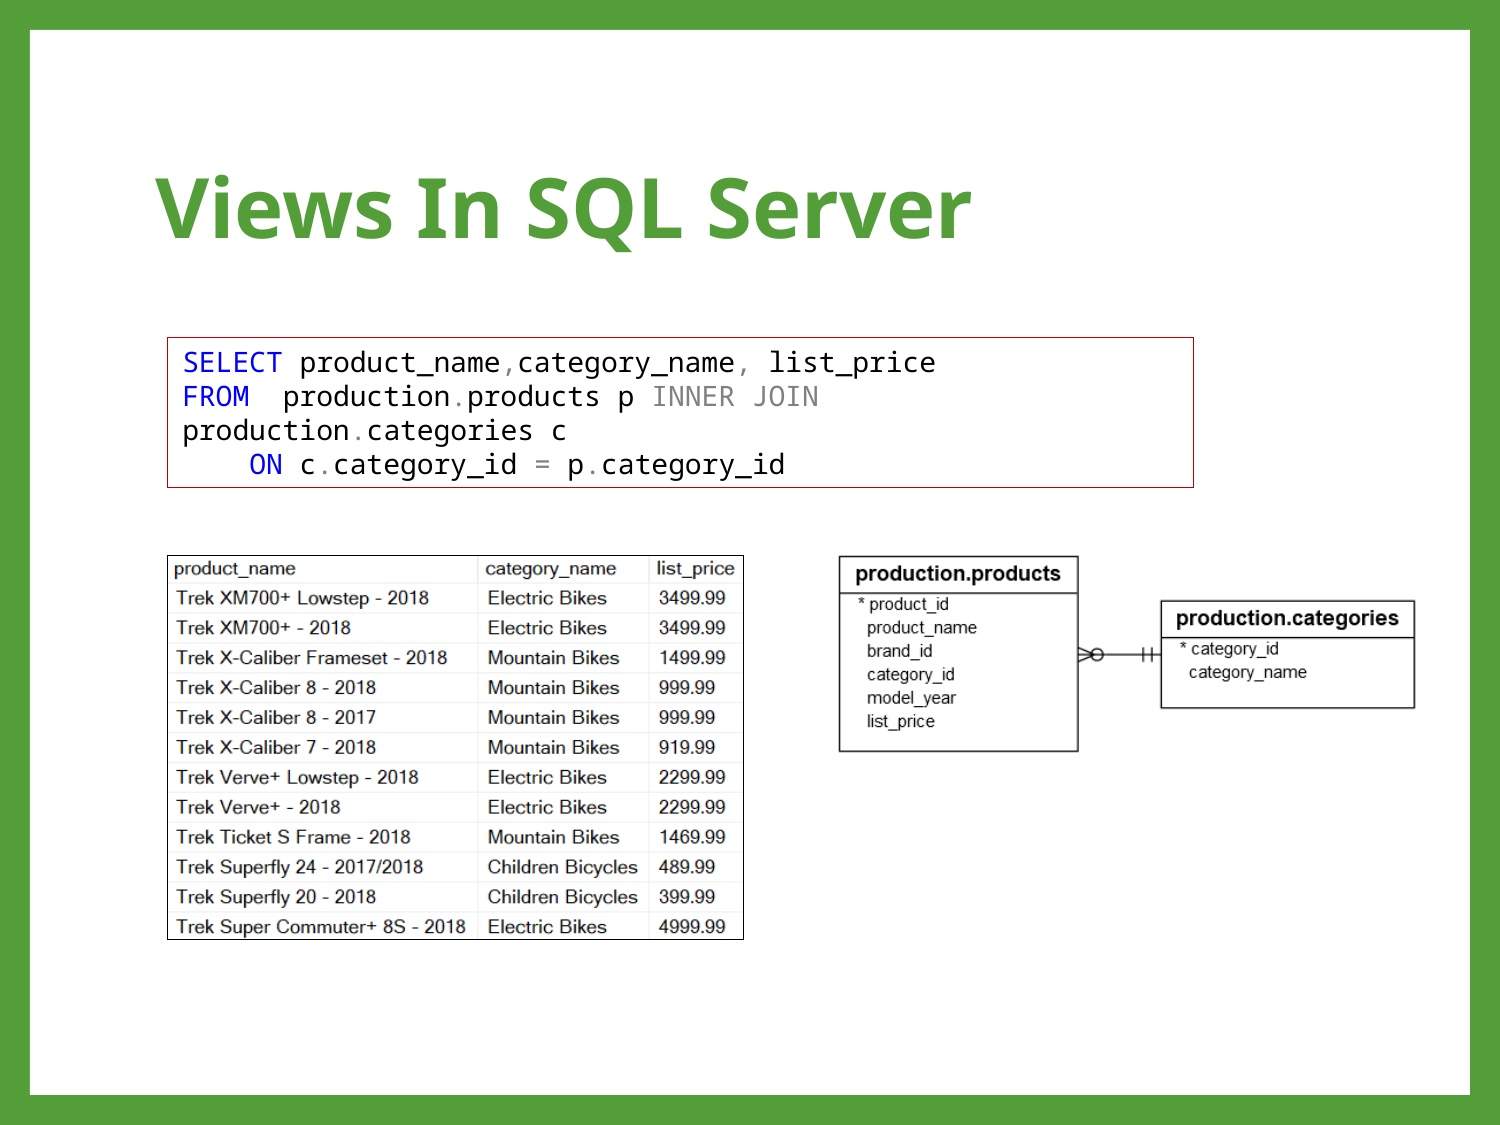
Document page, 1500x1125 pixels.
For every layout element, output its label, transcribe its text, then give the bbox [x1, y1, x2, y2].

text_box SELECT product_name,category_name, list_price FROM production.products p INNER JOIN production.categories c ON c.category_id = p.category_id [167, 337, 1194, 488]
picture [167, 555, 745, 940]
title Views In SQL Server [140, 99, 1356, 323]
picture [838, 554, 1416, 753]
